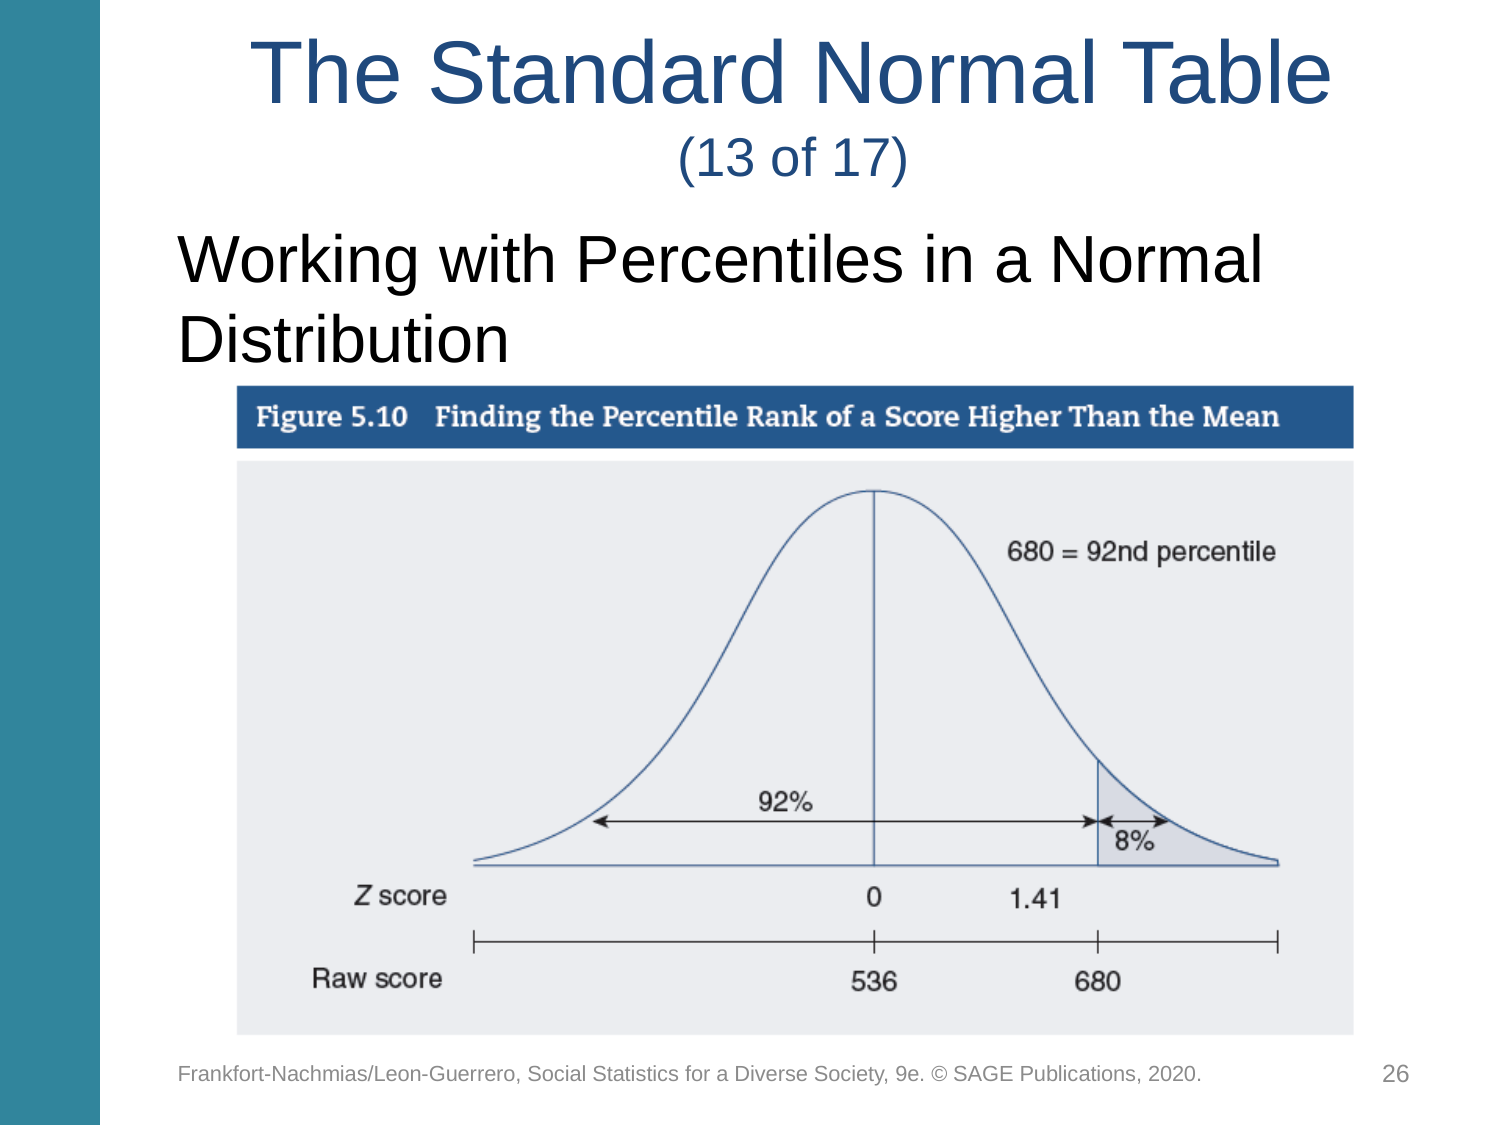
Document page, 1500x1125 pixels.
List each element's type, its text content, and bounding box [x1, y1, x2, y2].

list Working with Percentiles in a Normal Distribution [162, 208, 1425, 938]
footer Frankfort-Nachmias/Leon-Guerrero, Social Statistics for a Diverse Society, 9e. © SAGE Publications, 2020. [162, 1042, 1313, 1103]
title The Standard Normal Table (13 of 17) [162, 7, 1425, 195]
picture [230, 383, 1357, 1043]
slide_number 26 [1350, 1042, 1425, 1103]
